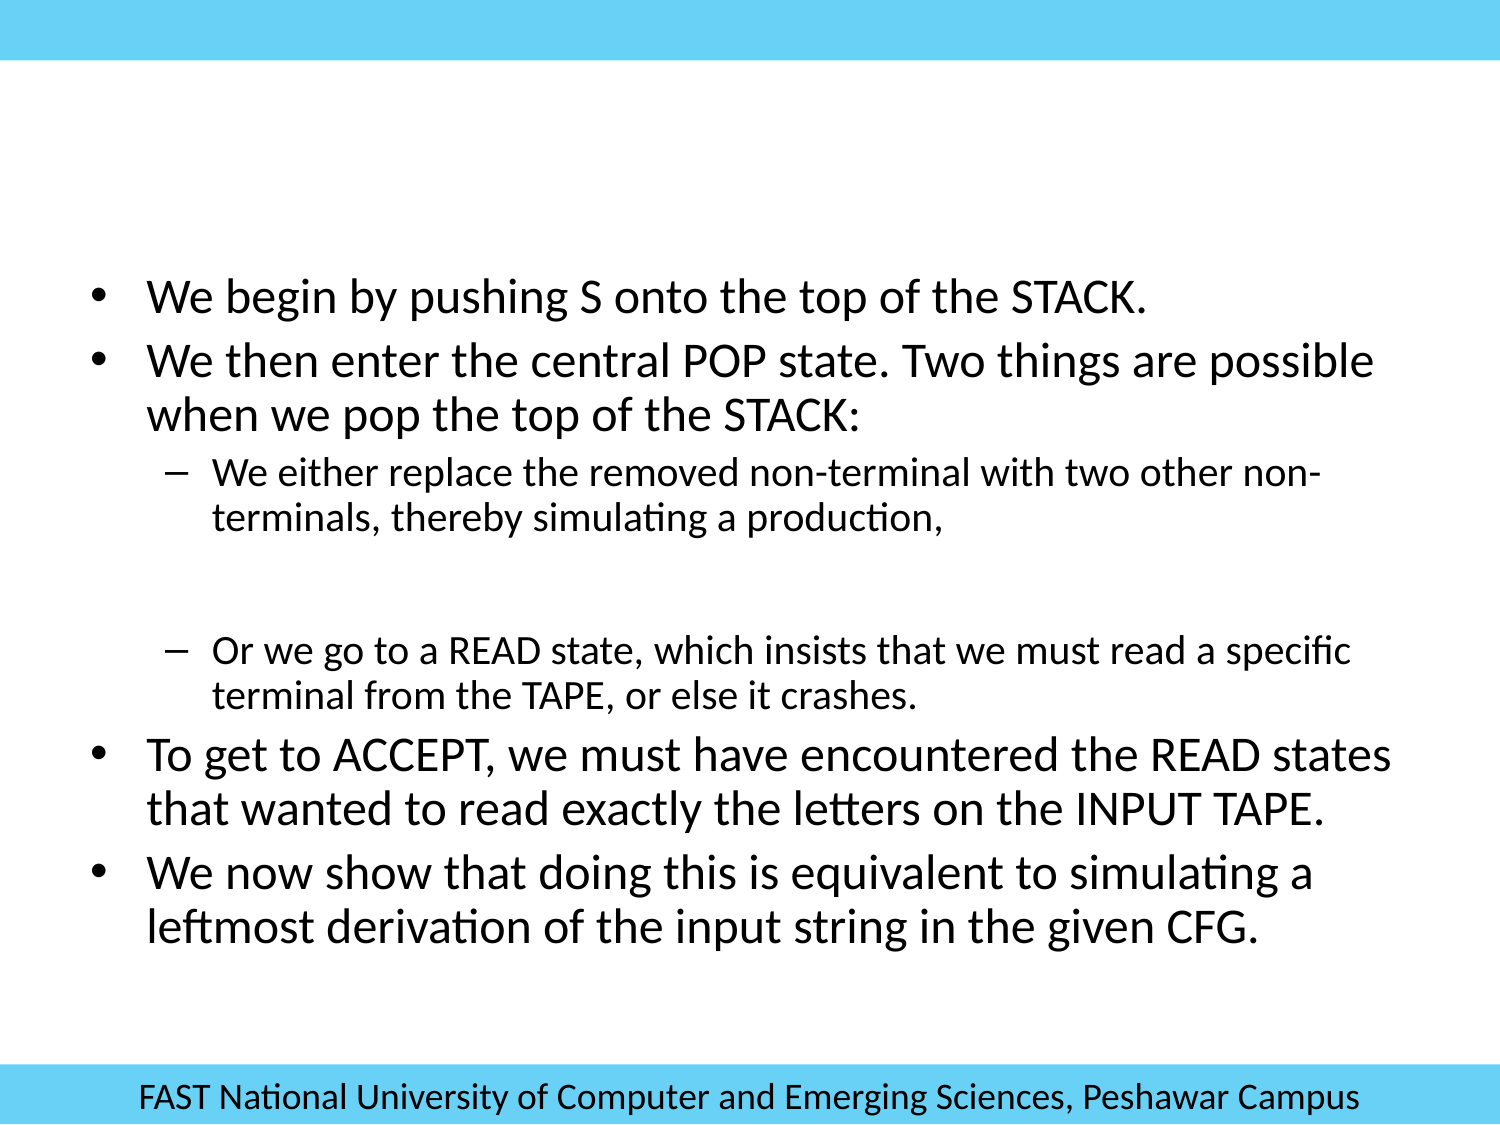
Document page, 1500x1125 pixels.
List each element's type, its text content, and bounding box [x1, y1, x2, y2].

list We begin by pushing S onto the top of the STACK. We then enter the central POP state. Two things are possible when we pop the top of the STACK: We either replace the removed non-terminal with two other non-terminals, thereby simulating a production, Or we go to a READ state, which insists that we must read a specific terminal from the TAPE, or else it crashes. To get to ACCEPT, we must have encountered the READ states that wanted to read exactly the letters on the INPUT TAPE. We now show that doing this is equivalent to simulating a leftmost derivation of the input string in the given CFG. [75, 262, 1425, 1005]
